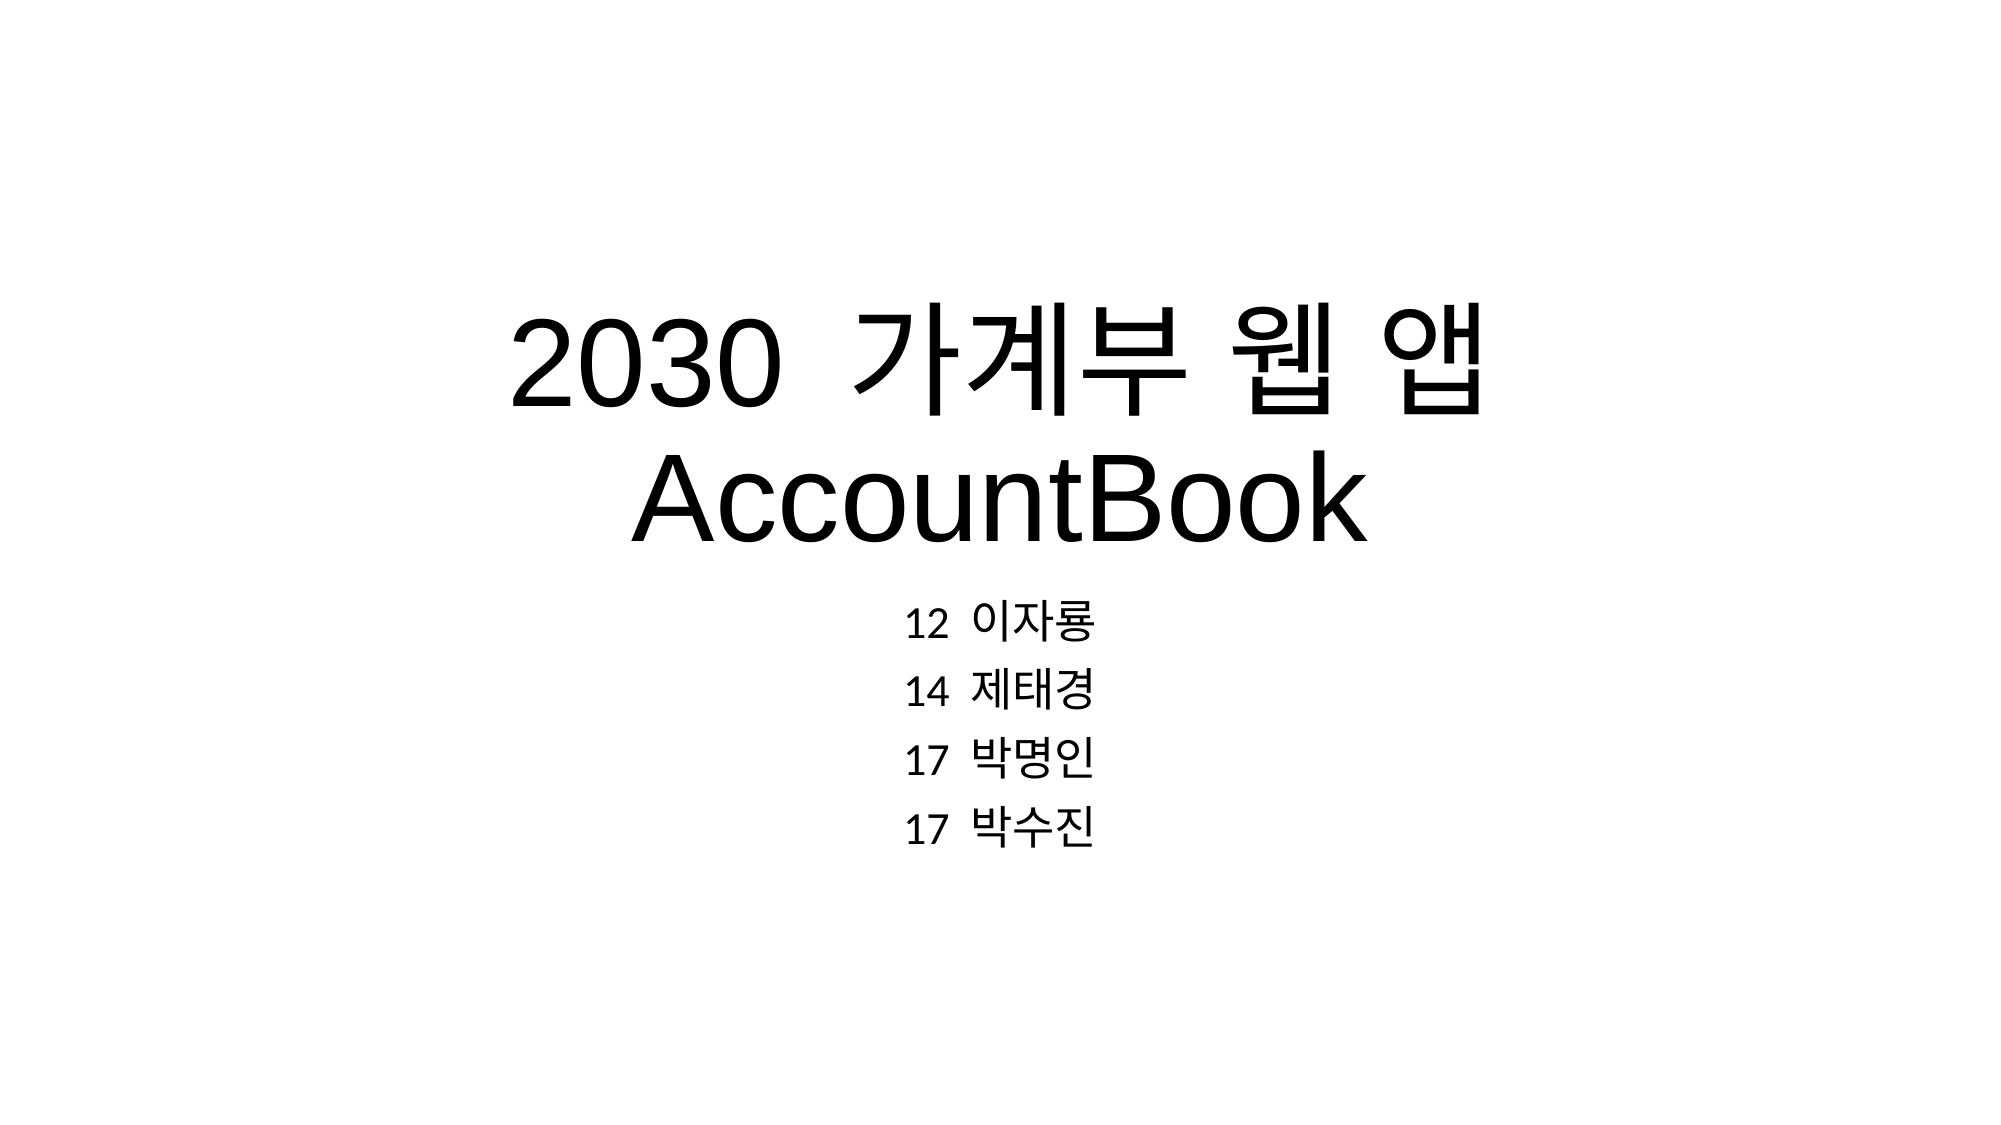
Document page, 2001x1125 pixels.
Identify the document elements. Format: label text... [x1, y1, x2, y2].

title 2030 가계부 웹 앱 AccountBook [249, 184, 1750, 576]
subtitle 12 이자룡 14 제태경 17 박명인 17 박수진 [249, 590, 1750, 863]
